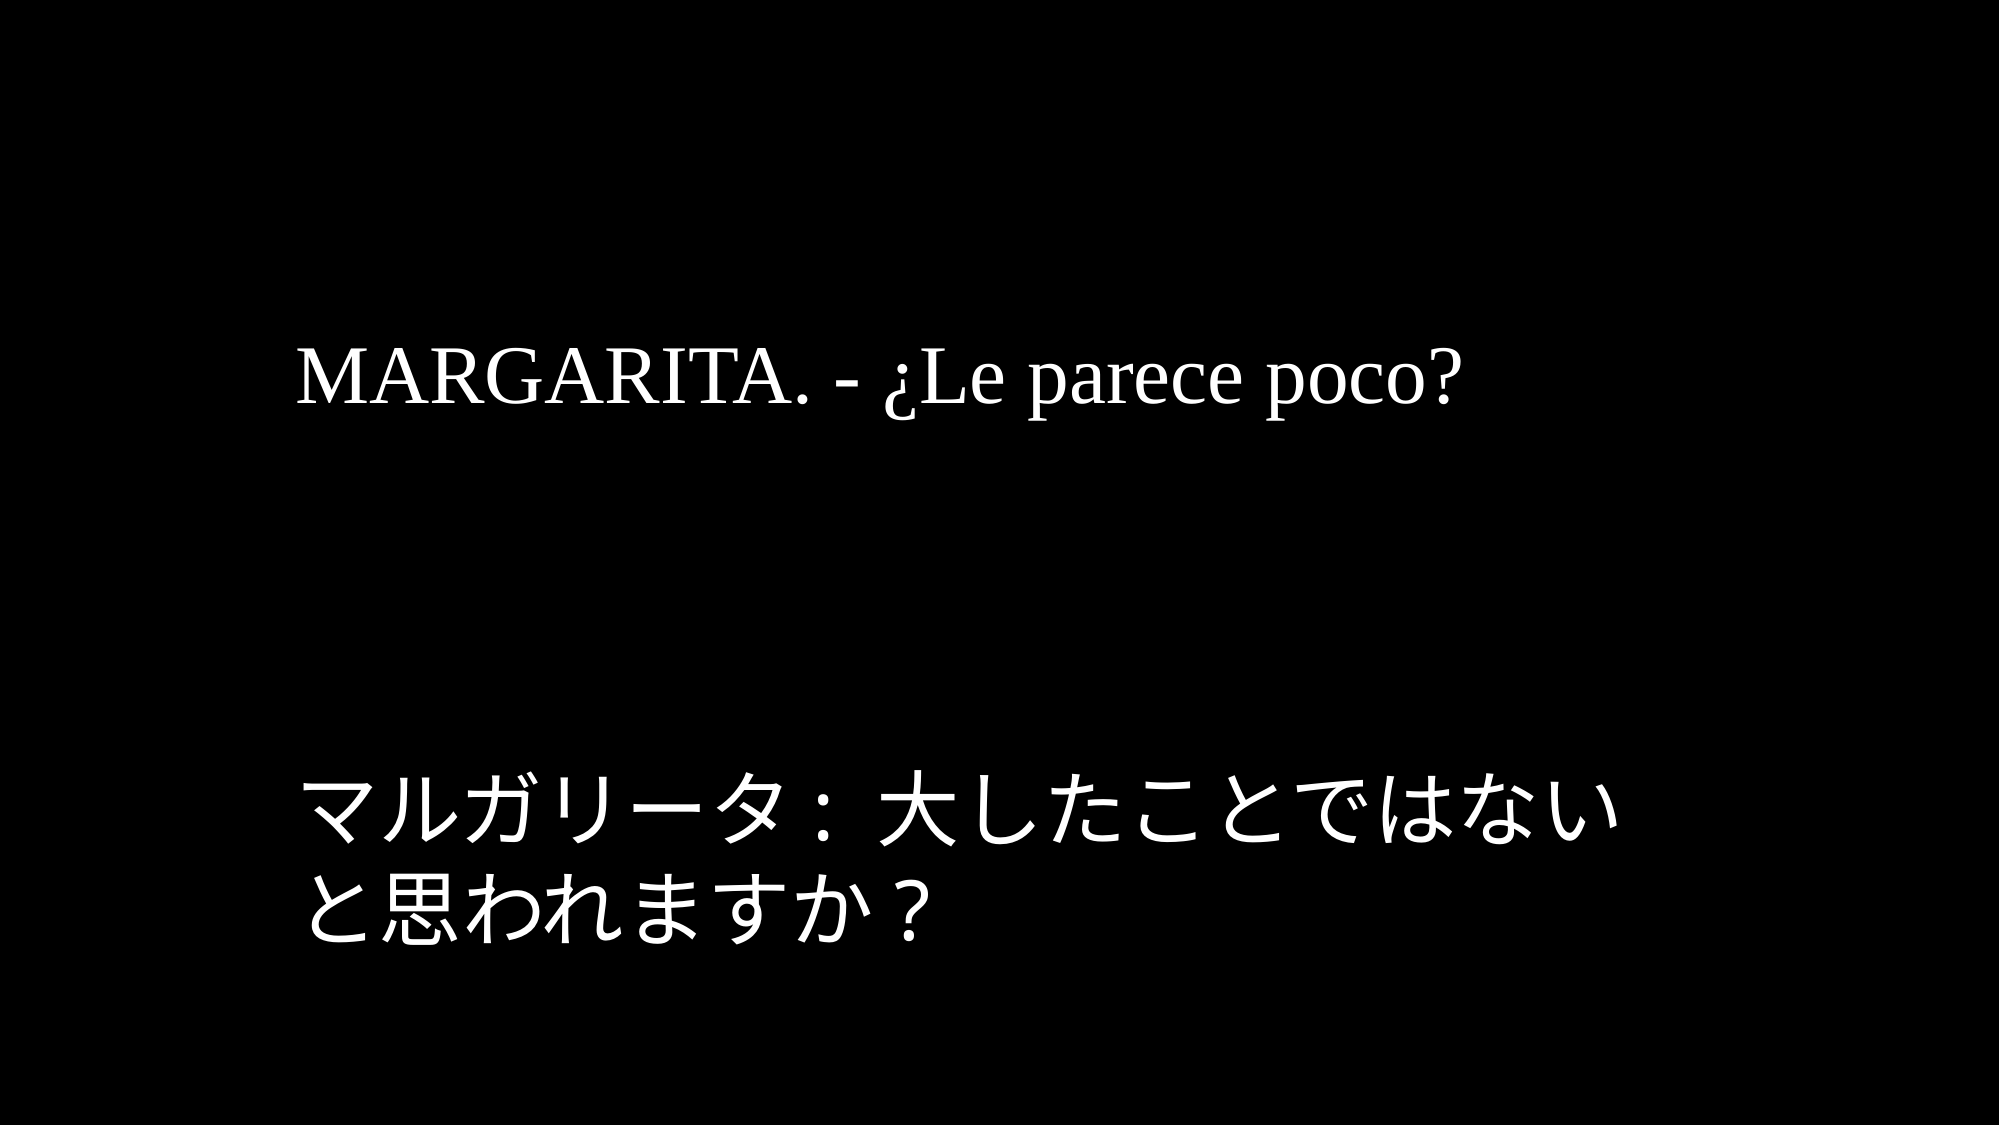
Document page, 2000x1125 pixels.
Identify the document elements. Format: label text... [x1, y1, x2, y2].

text_box マルガリータ: 大したことではないと思われますか? [280, 749, 1719, 1010]
text_box MARGARITA. - ¿Le parece poco? [280, 312, 1740, 473]
